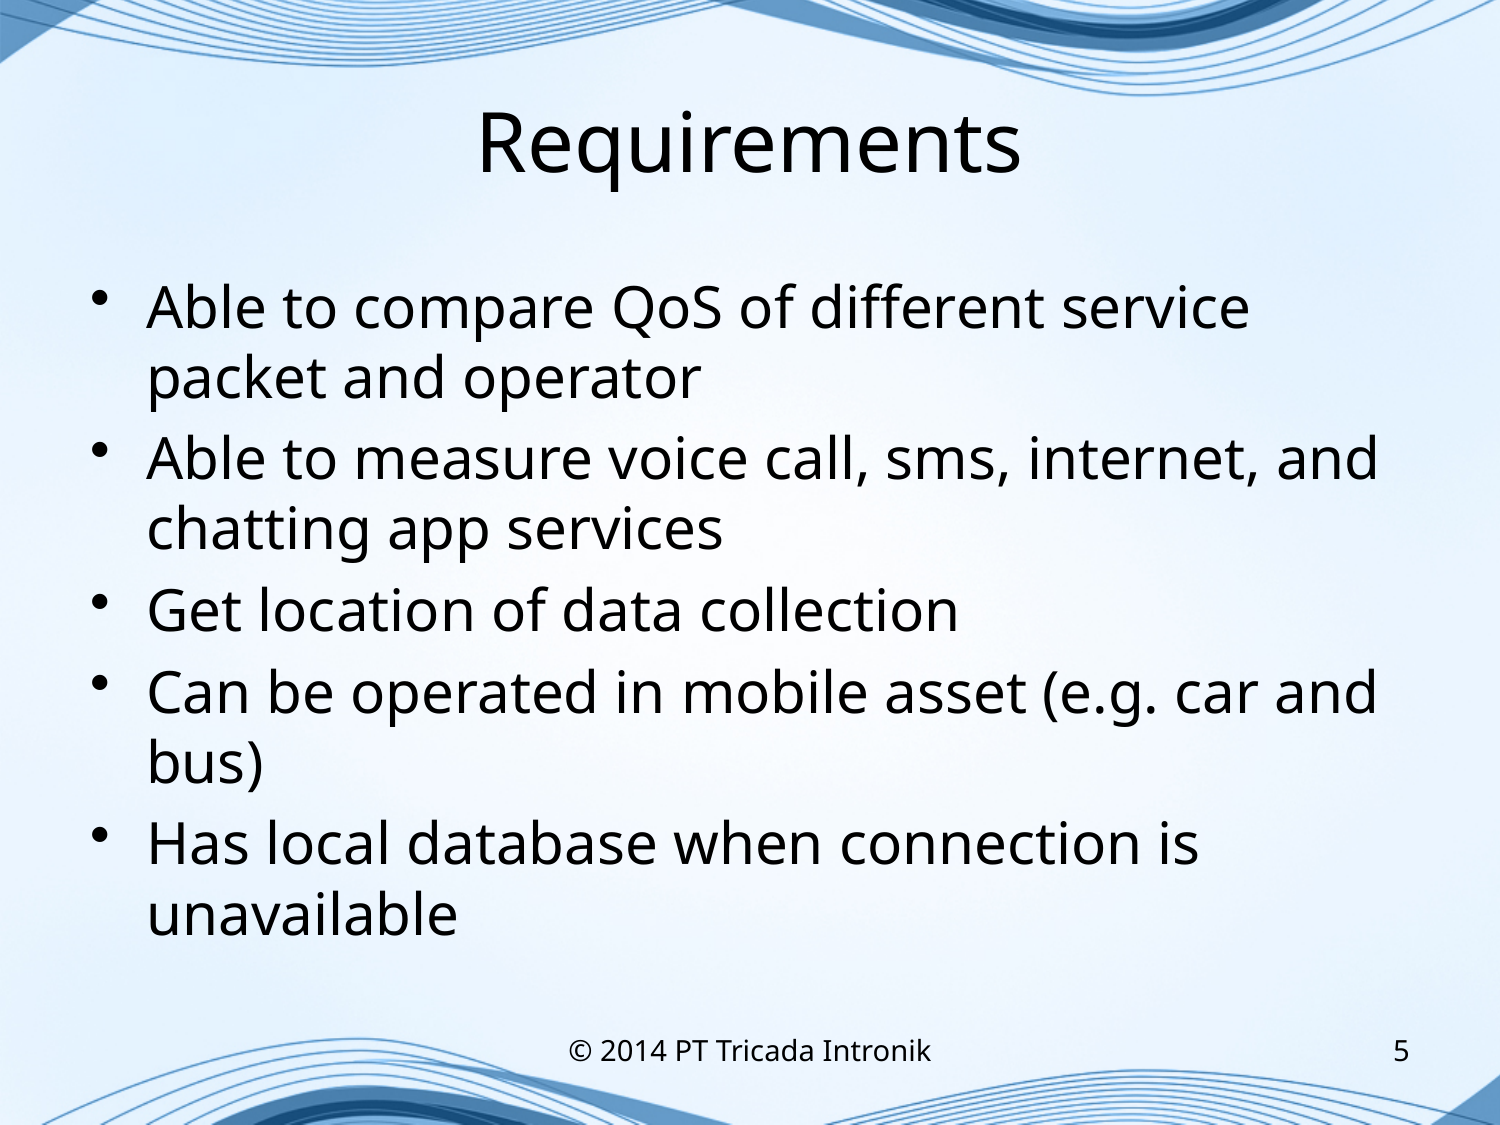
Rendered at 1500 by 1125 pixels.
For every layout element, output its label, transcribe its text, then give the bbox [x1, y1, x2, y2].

footer © 2014 PT Tricada Intronik [512, 1024, 988, 1103]
picture [0, 0, 1500, 1125]
slide_number 5 [1074, 1024, 1426, 1103]
slide_number [74, 1024, 426, 1103]
title Requirements [74, 44, 1426, 233]
list Able to compare QoS of different service packet and operator Able to measure voice call, sms, internet, and chatting app services Get location of data collection Can be operated in mobile asset (e.g. car and bus) Has local database when connection is unavailable [74, 262, 1426, 1006]
